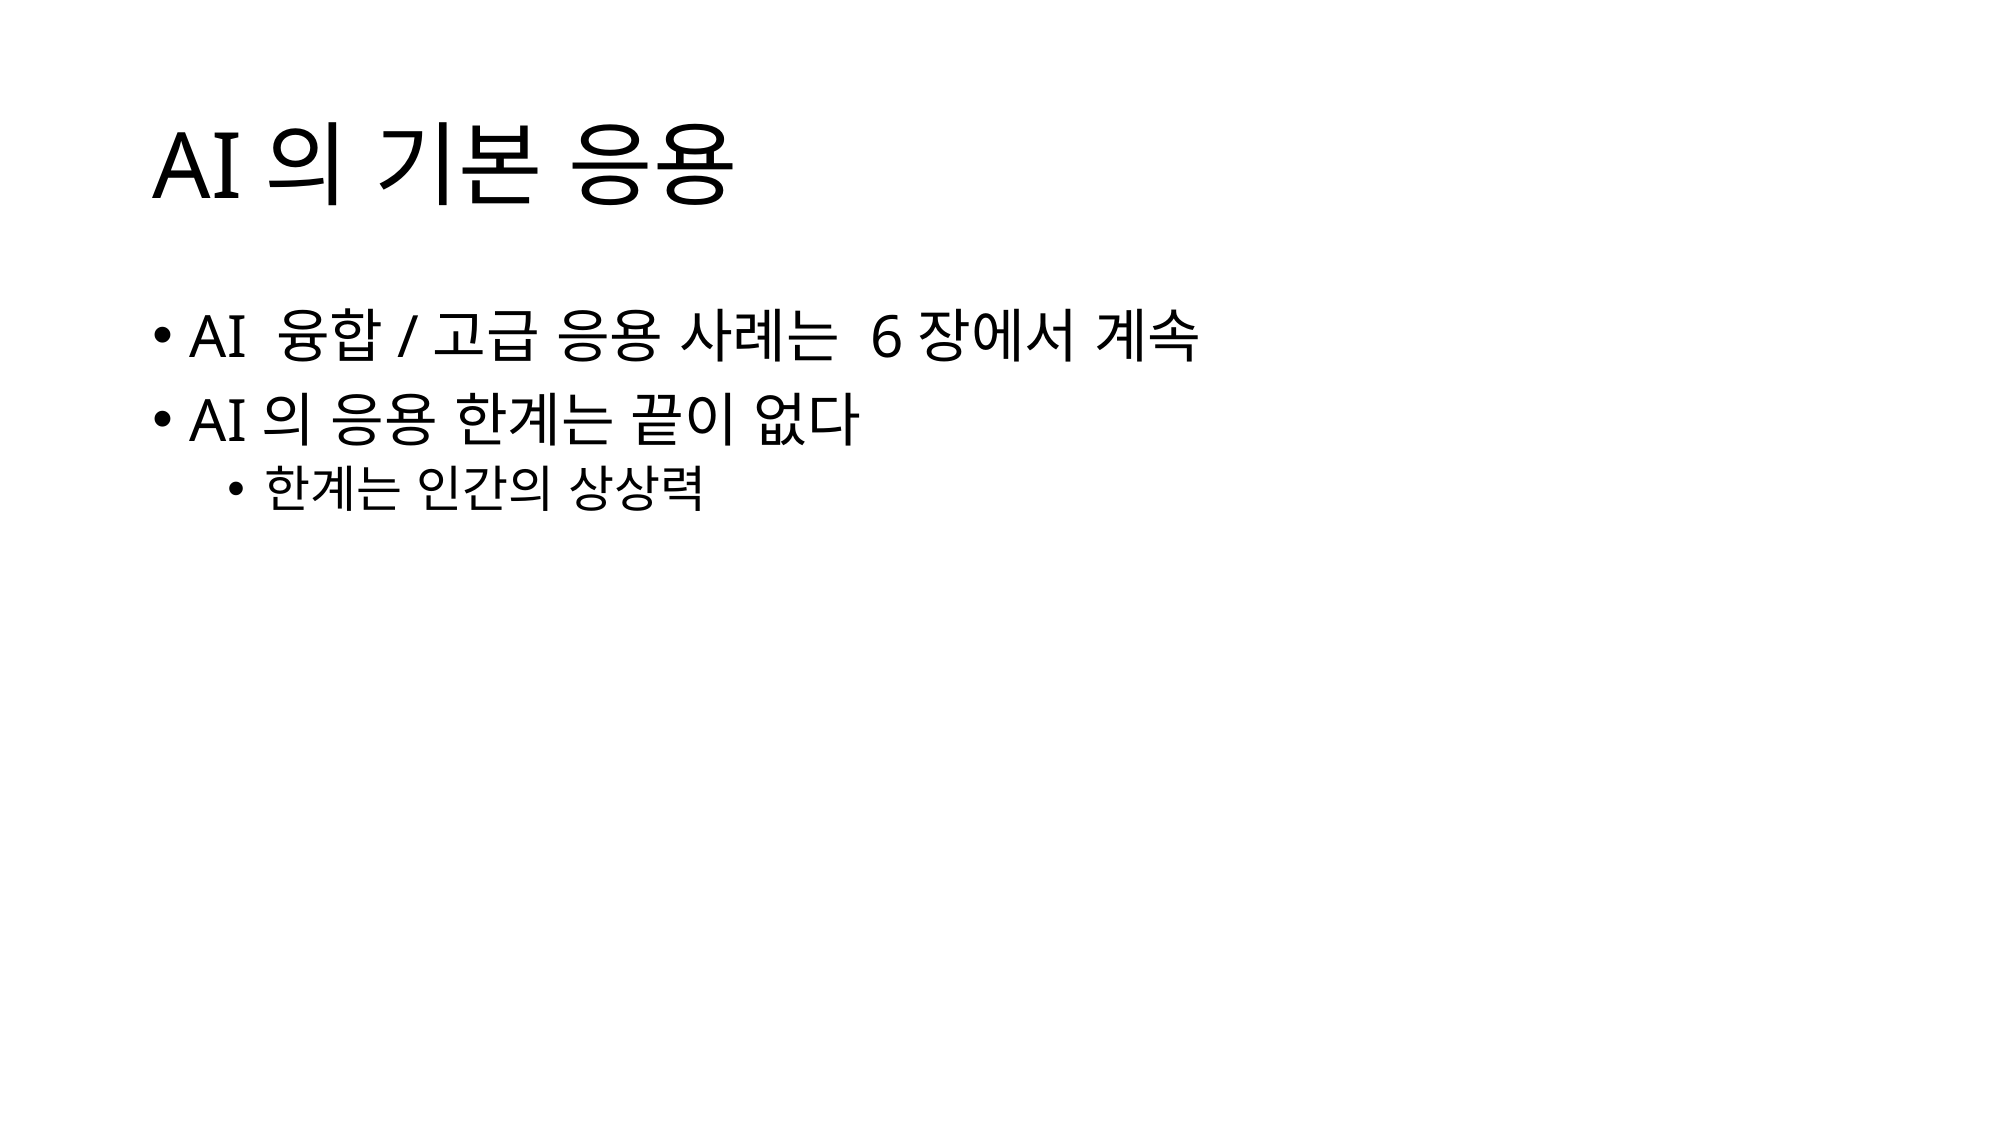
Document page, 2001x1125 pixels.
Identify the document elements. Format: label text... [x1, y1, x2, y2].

title AI의 기본 응용 [137, 59, 1863, 278]
list AI 융합/고급 응용 사례는 6장에서 계속 AI의 응용 한계는 끝이 없다 한계는 인간의 상상력 [137, 299, 1863, 1014]
